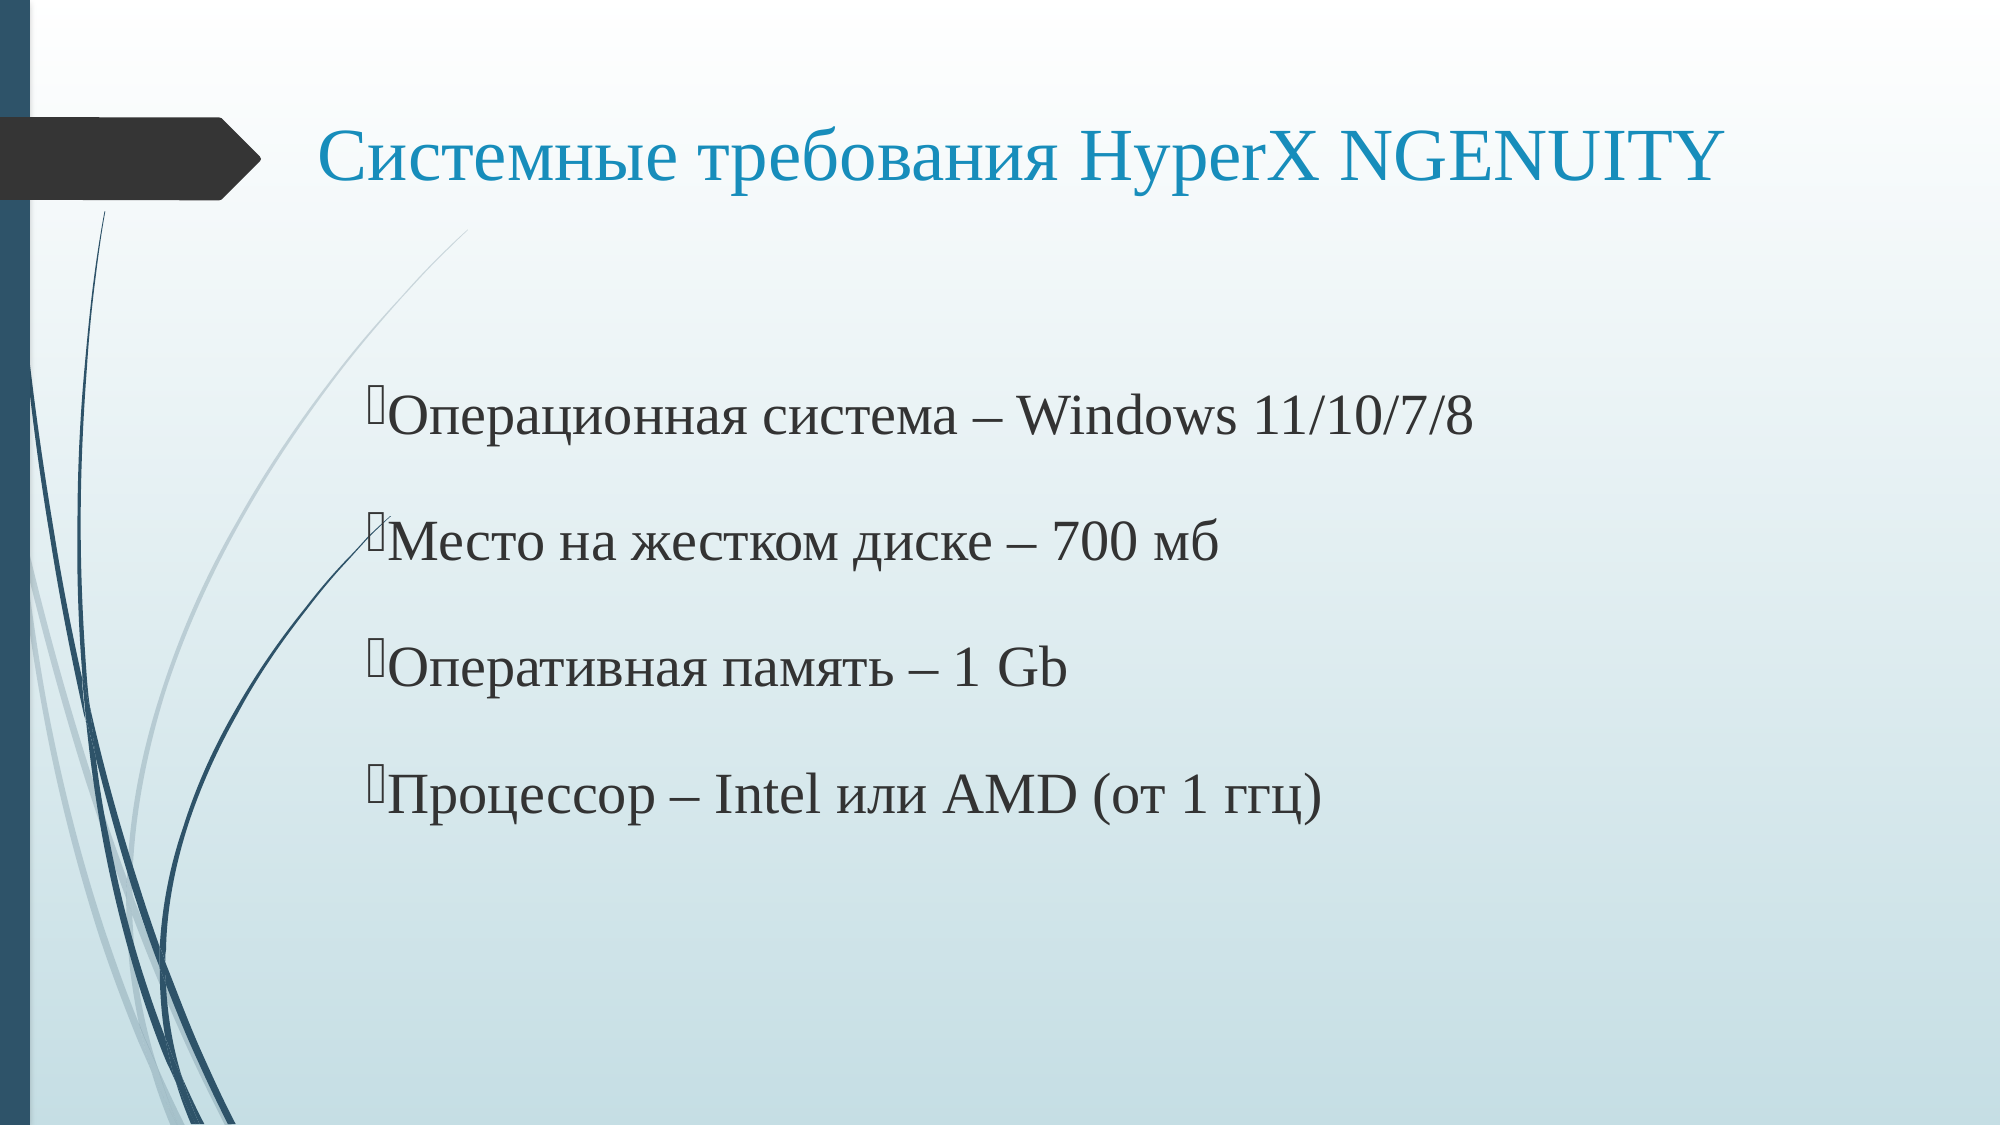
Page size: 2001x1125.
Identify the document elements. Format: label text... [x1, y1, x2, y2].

title Cистемные требования HyperX NGENUITY [302, 98, 1765, 309]
list Операционная система – Windows 11/10/7/8 Место на жестком диске – 700 мб Оперативная память – 1 Gb Процессор – Intel или AMD (от 1 ггц) [351, 333, 1814, 954]
